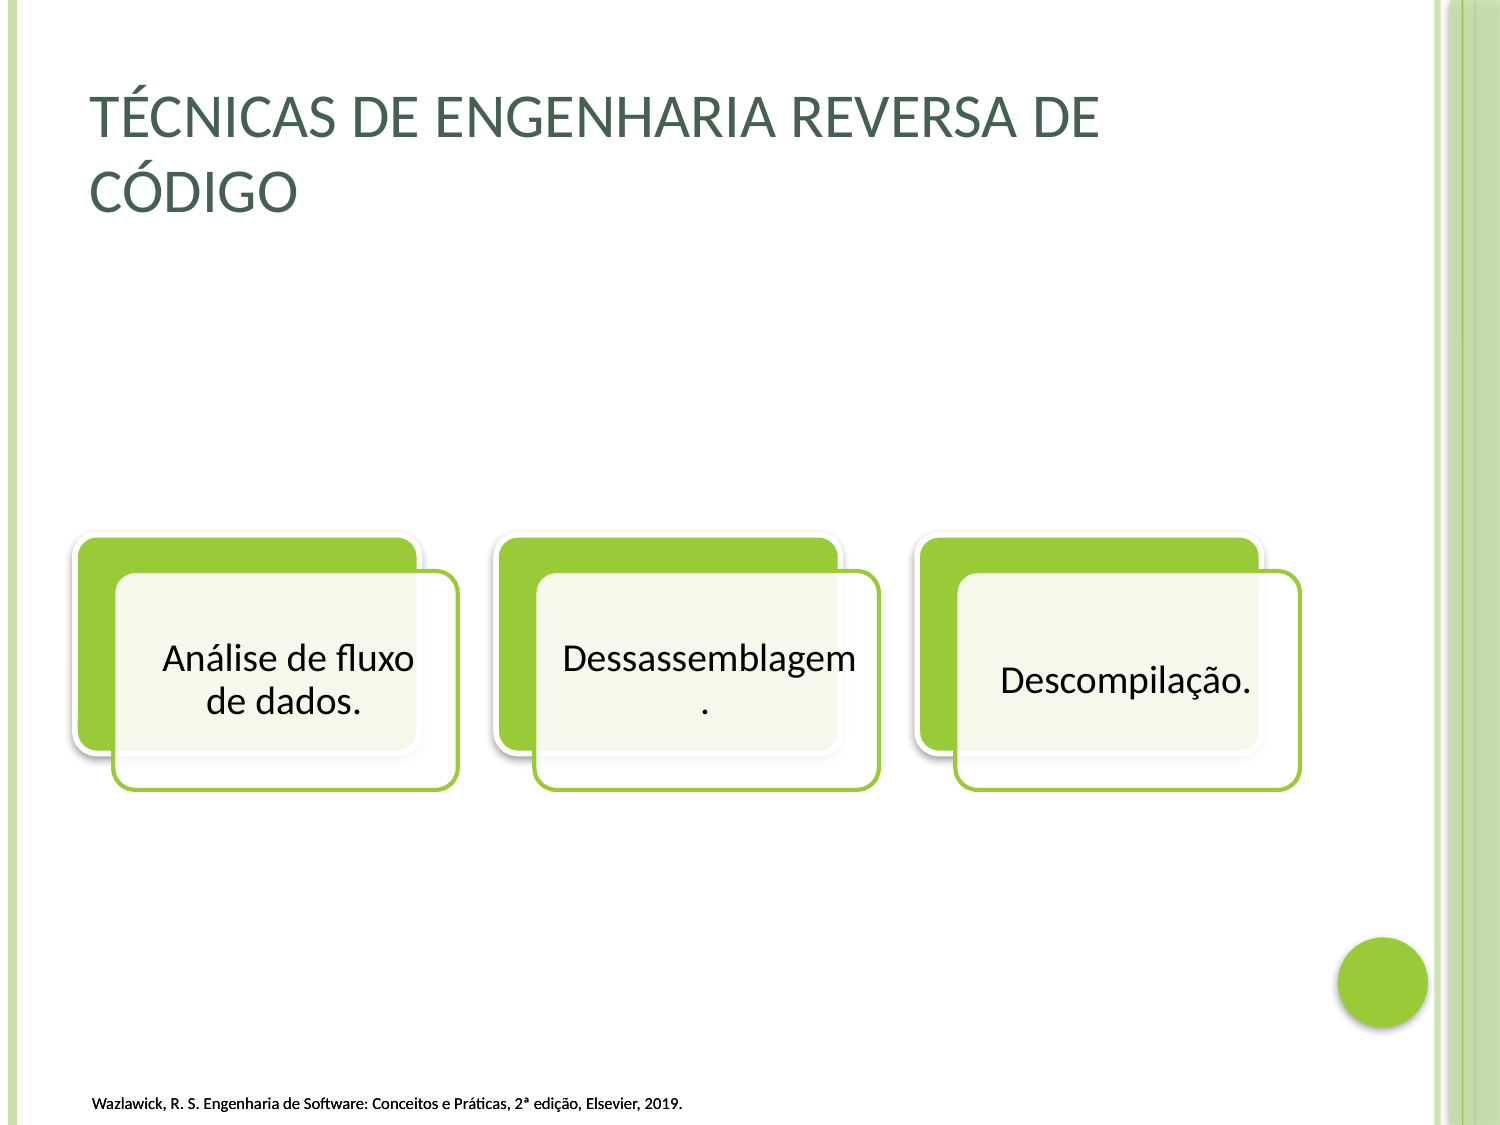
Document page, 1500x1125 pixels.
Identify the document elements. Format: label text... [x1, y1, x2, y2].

title Técnicas de engenharia reversa de código [75, 45, 1300, 233]
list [74, 261, 1301, 1063]
